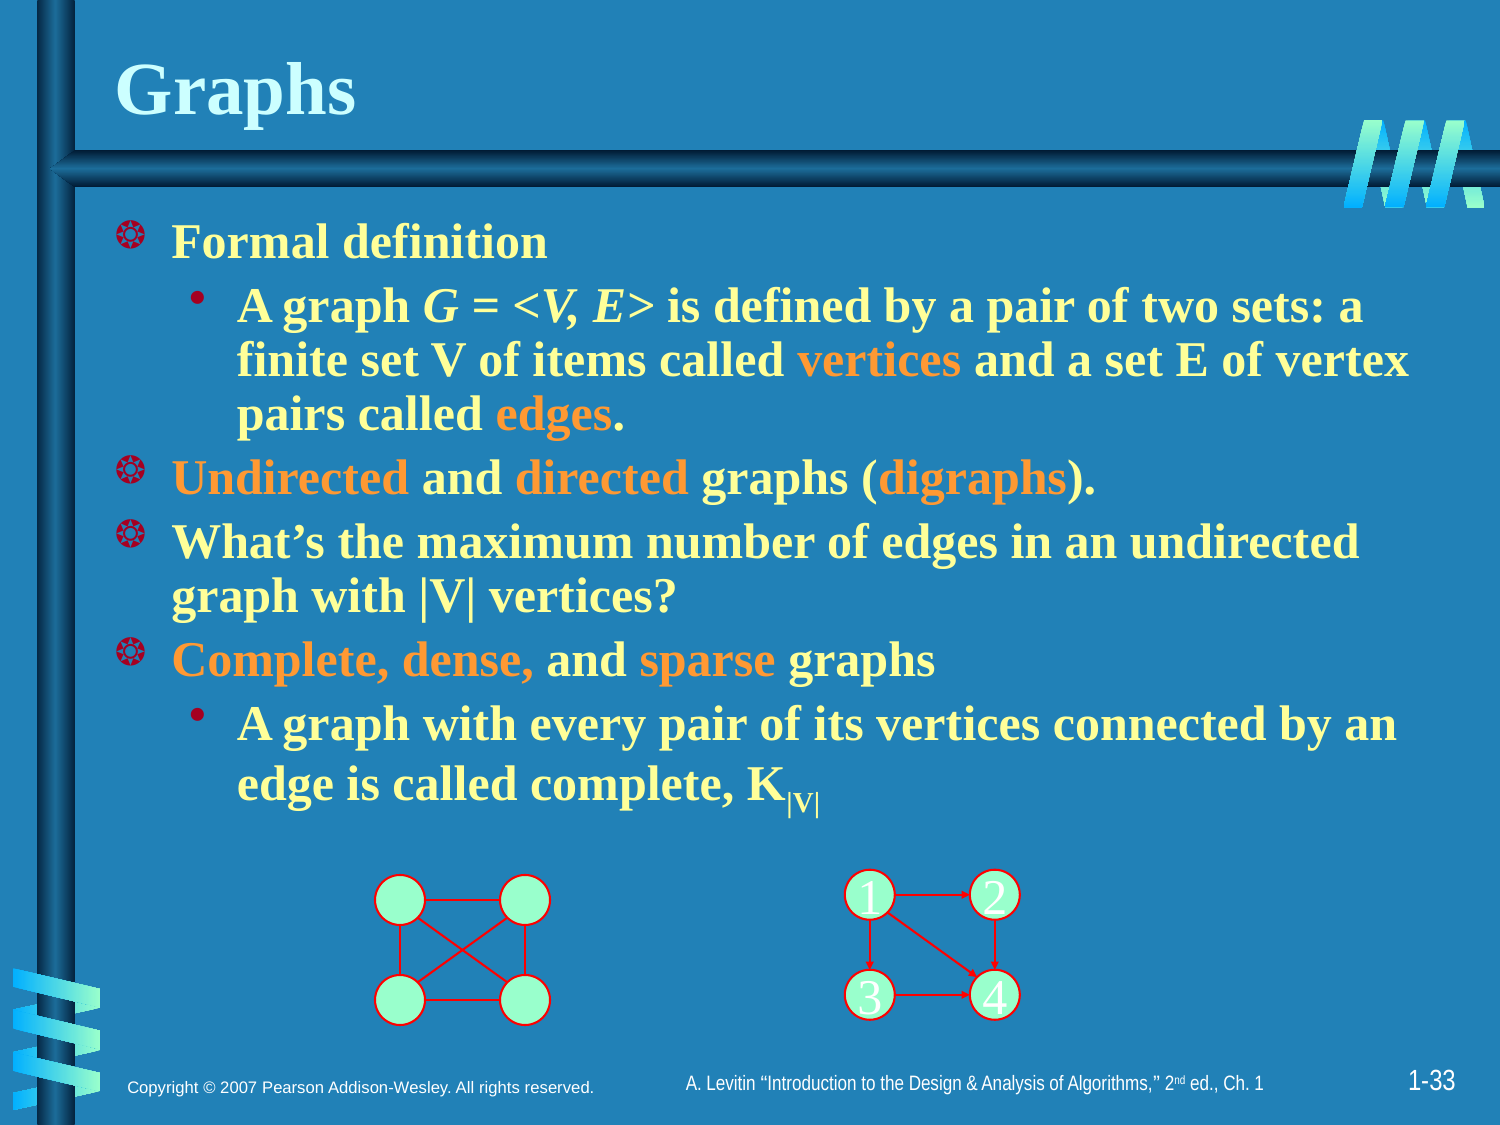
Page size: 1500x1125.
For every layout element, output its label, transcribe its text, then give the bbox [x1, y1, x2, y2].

list Formal definition A graph G = <V, E> is defined by a pair of two sets: a finite set V of items called vertices and a set E of vertex pairs called edges. Undirected and directed graphs (digraphs). What’s the maximum number of edges in an undirected graph with |V| vertices? Complete, dense, and sparse graphs A graph with every pair of its vertices connected by an edge is called complete, K|V| [99, 207, 1463, 1013]
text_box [374, 874, 550, 1025]
slide_number 1-32 [1158, 1054, 1471, 1105]
title Graphs [99, 24, 1345, 138]
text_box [844, 869, 1020, 1020]
